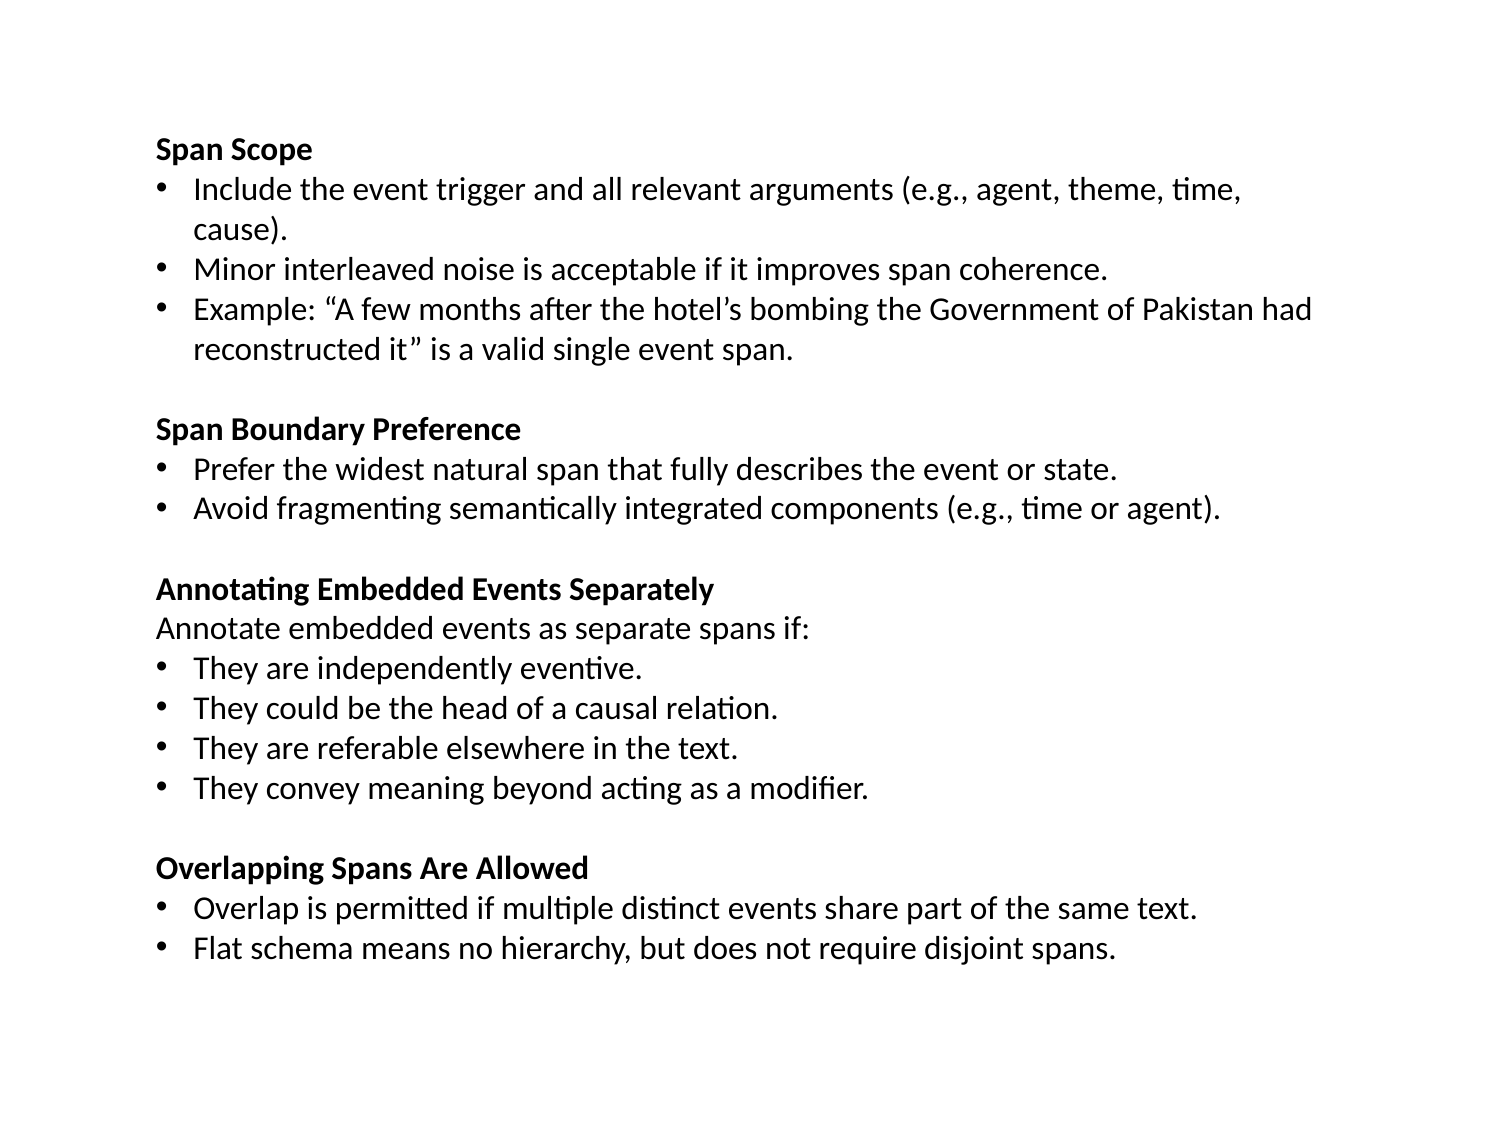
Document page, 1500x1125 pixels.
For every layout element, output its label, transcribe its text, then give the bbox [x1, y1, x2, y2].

text_box Span Scope Include the event trigger and all relevant arguments (e.g., agent, theme, time, cause). Minor interleaved noise is acceptable if it improves span coherence. Example: “A few months after the hotel’s bombing the Government of Pakistan had reconstructed it” is a valid single event span. Span Boundary Preference Prefer the widest natural span that fully describes the event or state. Avoid fragmenting semantically integrated components (e.g., time or agent). Annotating Embedded Events Separately Annotate embedded events as separate spans if: They are independently eventive. They could be the head of a causal relation. They are referable elsewhere in the text. They convey meaning beyond acting as a modifier. Overlapping Spans Are Allowed Overlap is permitted if multiple distinct events share part of the same text. Flat schema means no hierarchy, but does not require disjoint spans. [141, 120, 1352, 974]
